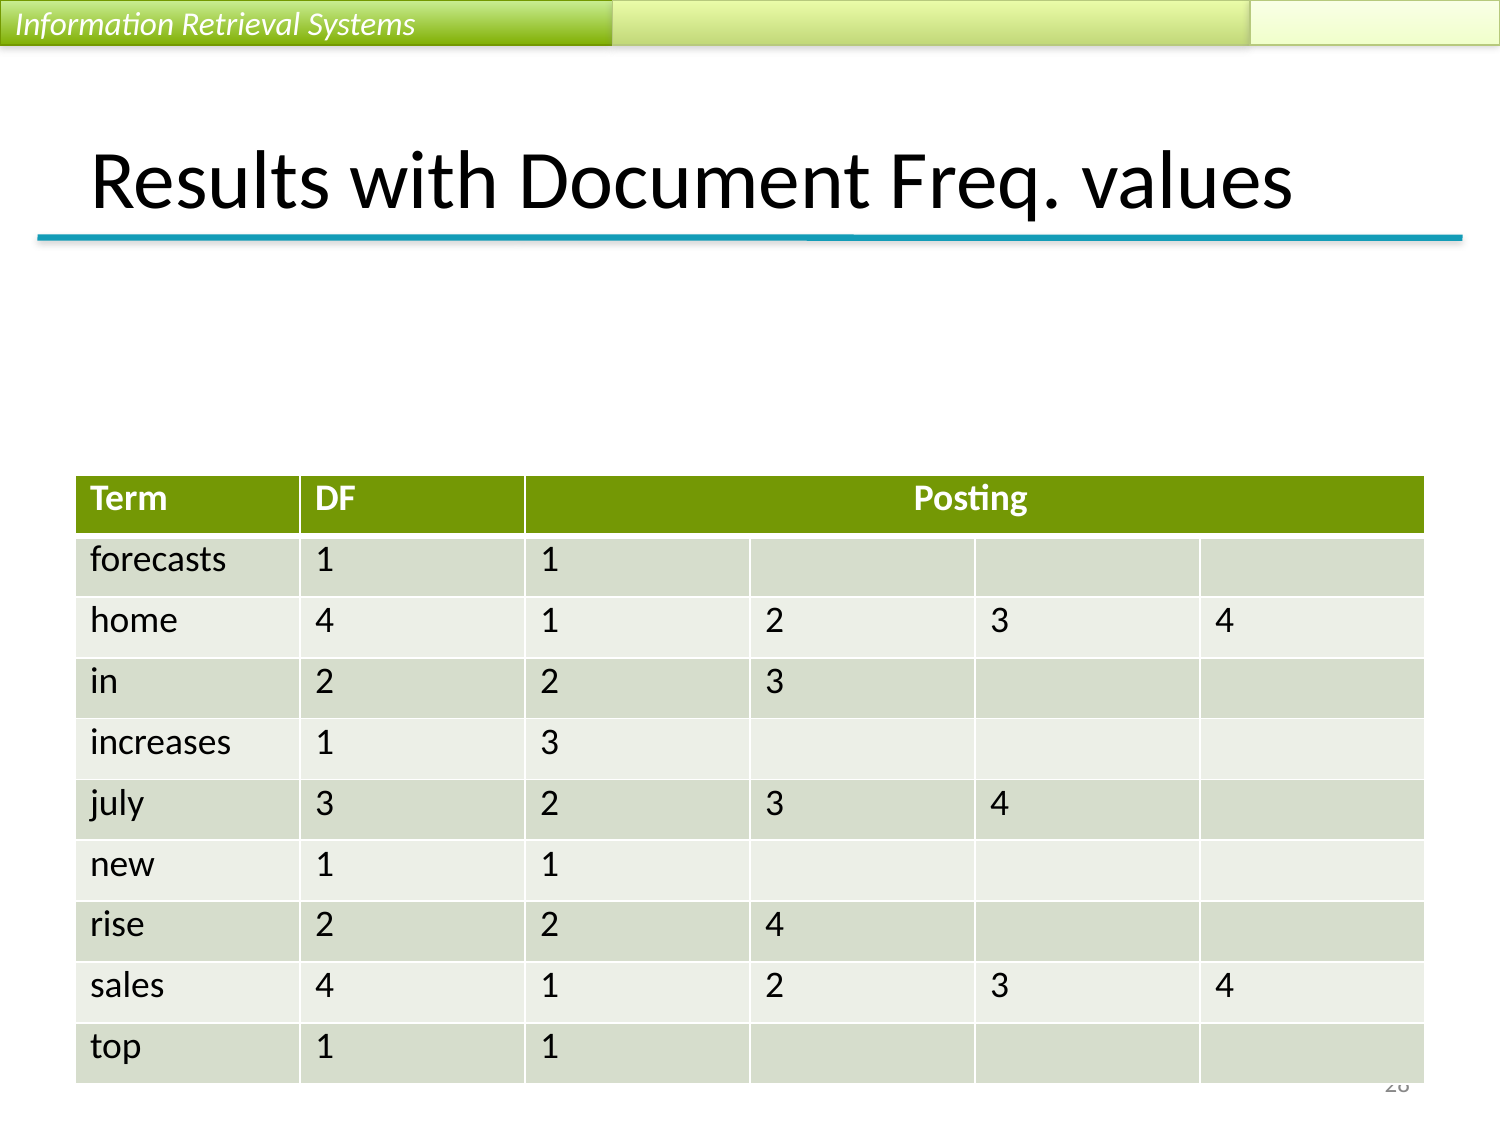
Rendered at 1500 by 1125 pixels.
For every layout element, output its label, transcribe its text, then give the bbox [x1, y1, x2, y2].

table_header Term [76, 476, 299, 533]
table_cell [751, 719, 974, 779]
table_header Posting [526, 476, 1424, 533]
title Results with Document Freq. values [75, 45, 1425, 233]
table_cell 4 [301, 598, 524, 657]
table_cell [1201, 902, 1424, 961]
table_cell 3 [751, 659, 974, 718]
table_cell forecasts [76, 539, 299, 596]
table_cell 3 [751, 780, 974, 839]
table_cell [976, 902, 1199, 961]
table_cell 4 [976, 780, 1199, 839]
table_cell 1 [526, 1024, 749, 1083]
table_cell 1 [526, 598, 749, 657]
table_cell new [76, 841, 299, 900]
table_cell [1201, 539, 1424, 596]
table_cell 1 [301, 1024, 524, 1083]
table_cell top [76, 1024, 299, 1083]
table_cell [1201, 719, 1424, 779]
table_cell [976, 539, 1199, 596]
table_cell 2 [751, 598, 974, 657]
table_cell 2 [526, 780, 749, 839]
table_cell 4 [751, 902, 974, 961]
table_cell july [76, 780, 299, 839]
table_cell 4 [1201, 963, 1424, 1022]
table_header DF [301, 476, 524, 533]
table_cell 1 [526, 963, 749, 1022]
table_cell [976, 719, 1199, 779]
table_cell [1201, 780, 1424, 839]
table_cell [976, 841, 1199, 900]
table_cell home [76, 598, 299, 657]
table_cell 1 [526, 841, 749, 900]
table_cell 4 [1201, 598, 1424, 657]
table_cell 3 [976, 598, 1199, 657]
table_cell in [76, 659, 299, 718]
table_cell sales [76, 963, 299, 1022]
table_cell 3 [526, 719, 749, 779]
table_cell [1201, 841, 1424, 900]
table_cell [1201, 659, 1424, 718]
table_cell 2 [751, 963, 974, 1022]
table_cell [1201, 1024, 1424, 1083]
table_cell 1 [526, 539, 749, 596]
table_cell 2 [301, 659, 524, 718]
table_cell 4 [301, 963, 524, 1022]
table_cell 1 [301, 719, 524, 779]
table_cell [751, 1024, 974, 1083]
table_cell increases [76, 719, 299, 779]
table_cell 3 [976, 963, 1199, 1022]
table_cell 1 [301, 539, 524, 596]
table_cell rise [76, 902, 299, 961]
table_cell 1 [301, 841, 524, 900]
table_cell 2 [301, 902, 524, 961]
table_cell [976, 1024, 1199, 1083]
table_cell [751, 841, 974, 900]
table_cell [751, 539, 974, 596]
table_cell 3 [301, 780, 524, 839]
table_cell 2 [526, 902, 749, 961]
slide_number 28 [1074, 1085, 1425, 1103]
table_cell [976, 659, 1199, 718]
table_cell 2 [526, 659, 749, 718]
